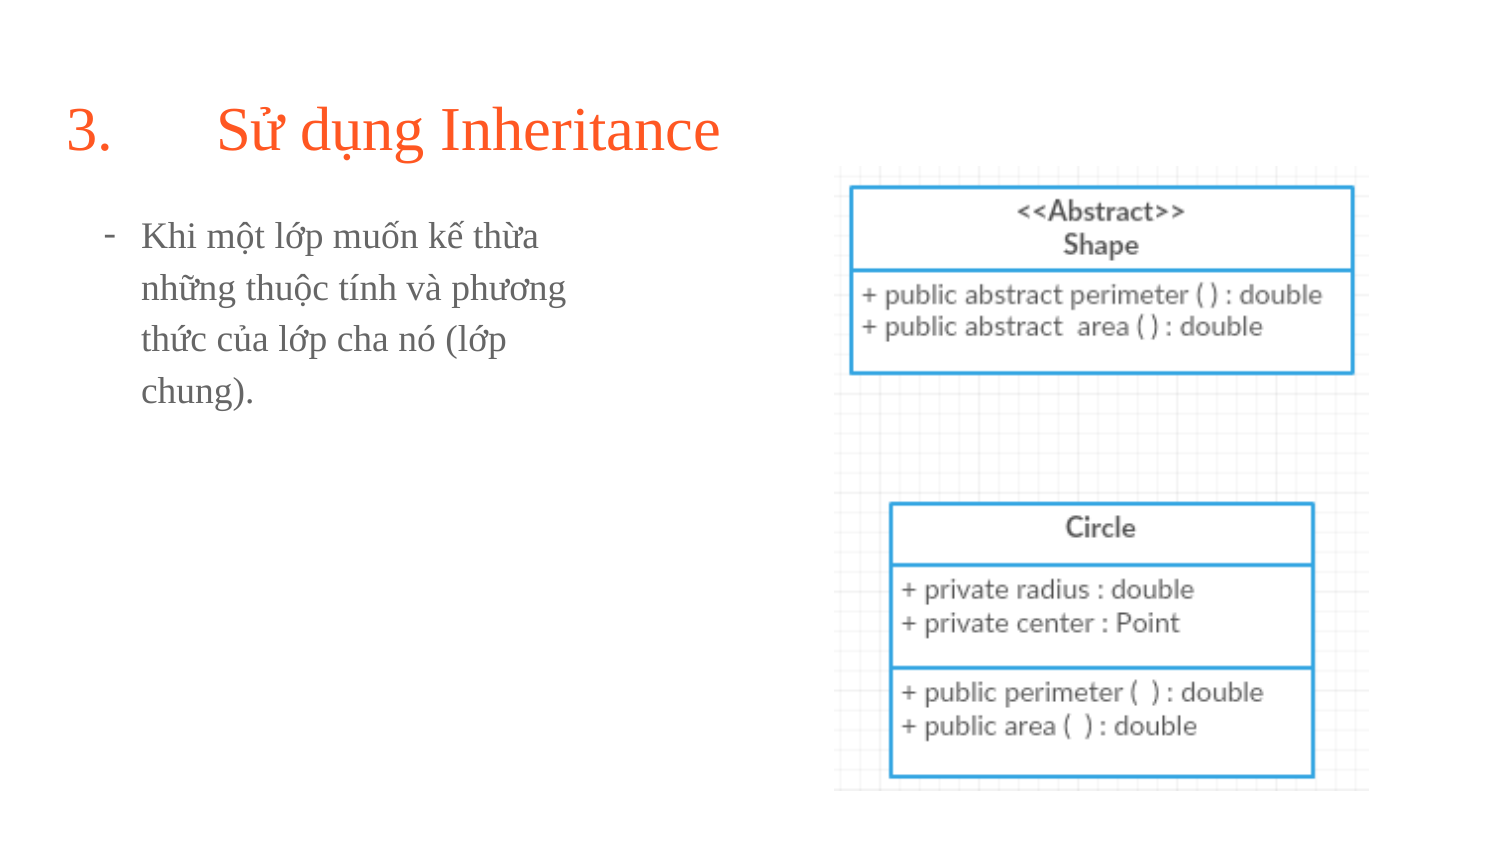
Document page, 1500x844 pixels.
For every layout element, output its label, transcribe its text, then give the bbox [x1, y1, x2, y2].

title 3. Sử dụng Inheritance [51, 72, 1449, 167]
picture [834, 166, 1369, 792]
list Khi một lớp muốn kế thừa những thuộc tính và phương thức của lớp cha nó (lớp chung). [51, 189, 645, 477]
